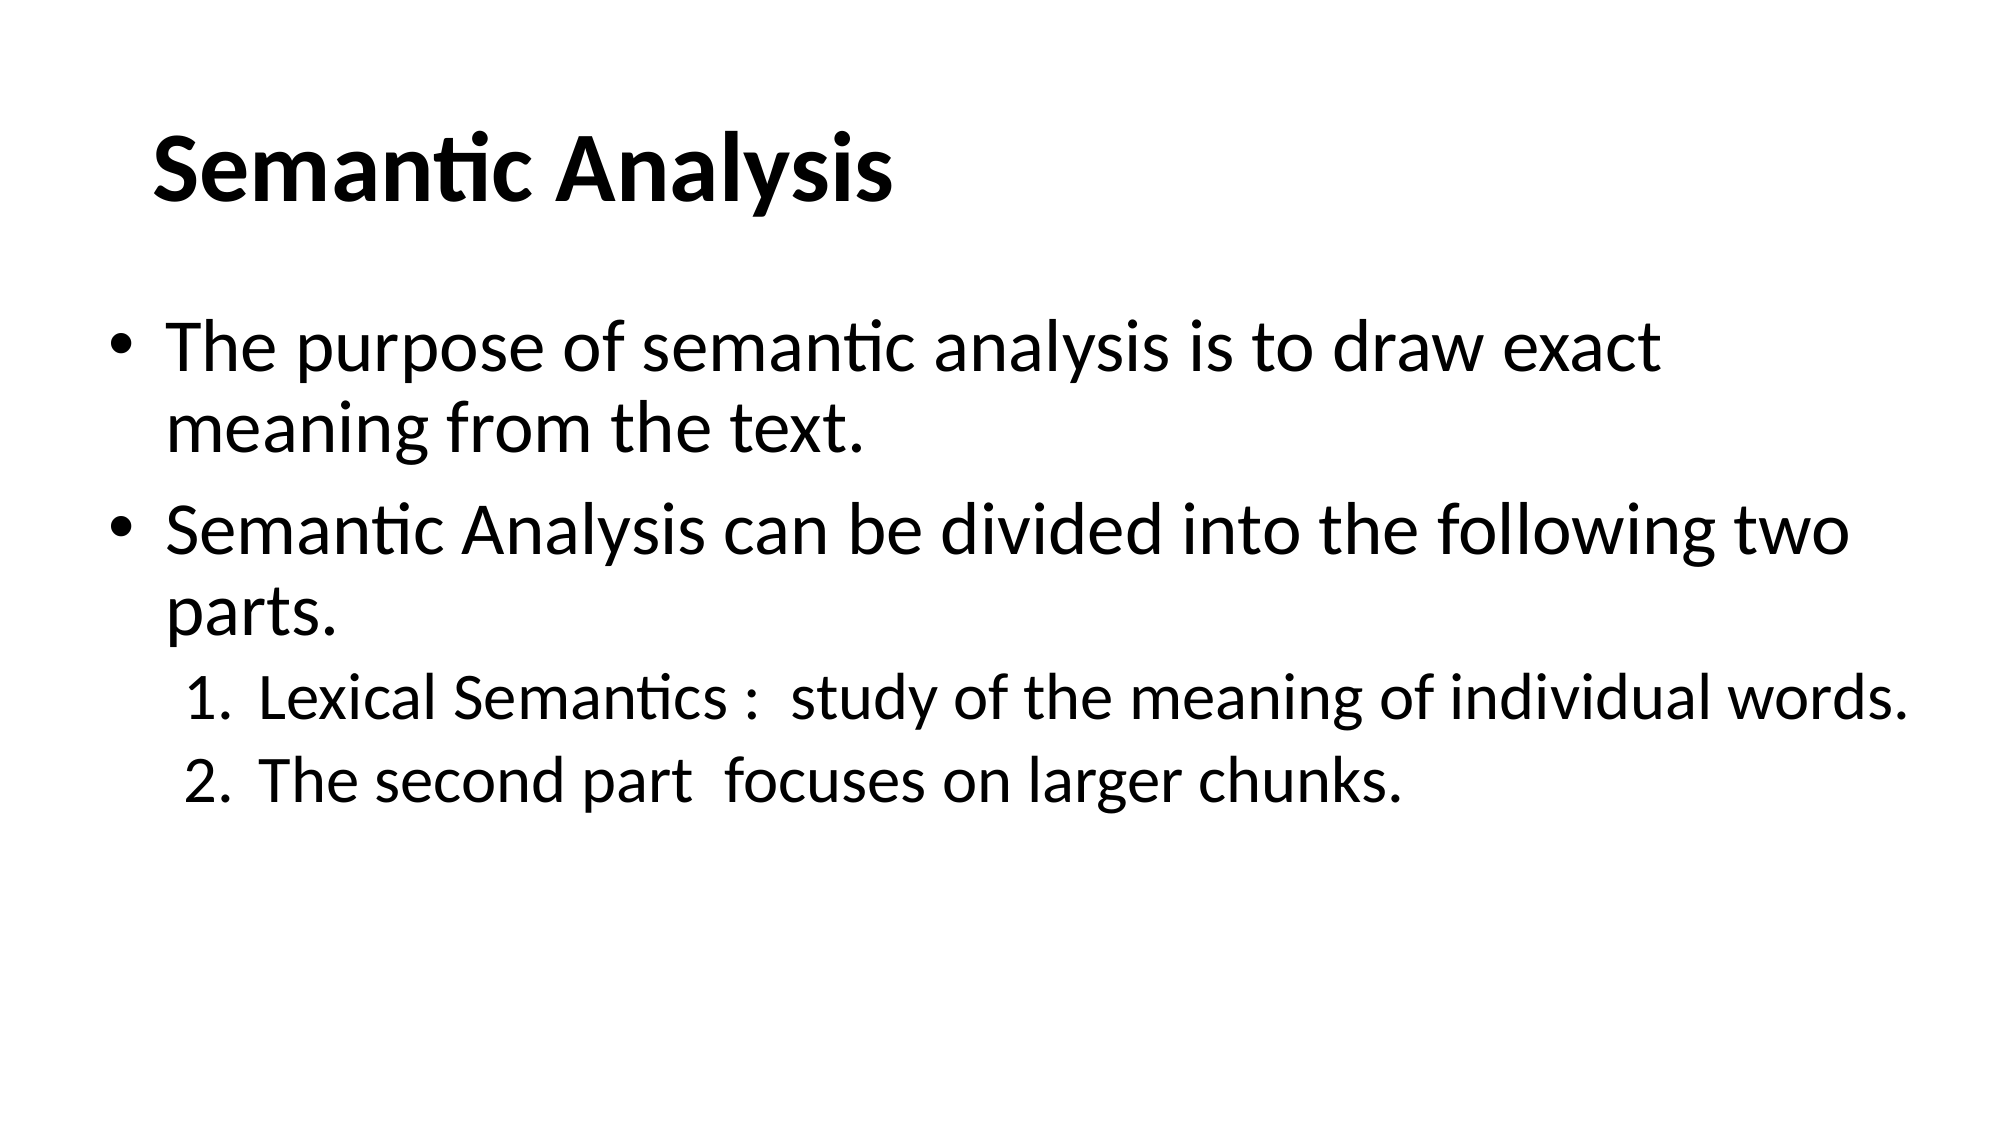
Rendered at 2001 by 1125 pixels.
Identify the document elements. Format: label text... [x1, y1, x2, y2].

list The purpose of semantic analysis is to draw exact meaning from the text. Semantic Analysis can be divided into the following two parts. Lexical Semantics : study of the meaning of individual words. The second part focuses on larger chunks. [75, 299, 1938, 1014]
title Semantic Analysis [137, 59, 1863, 278]
